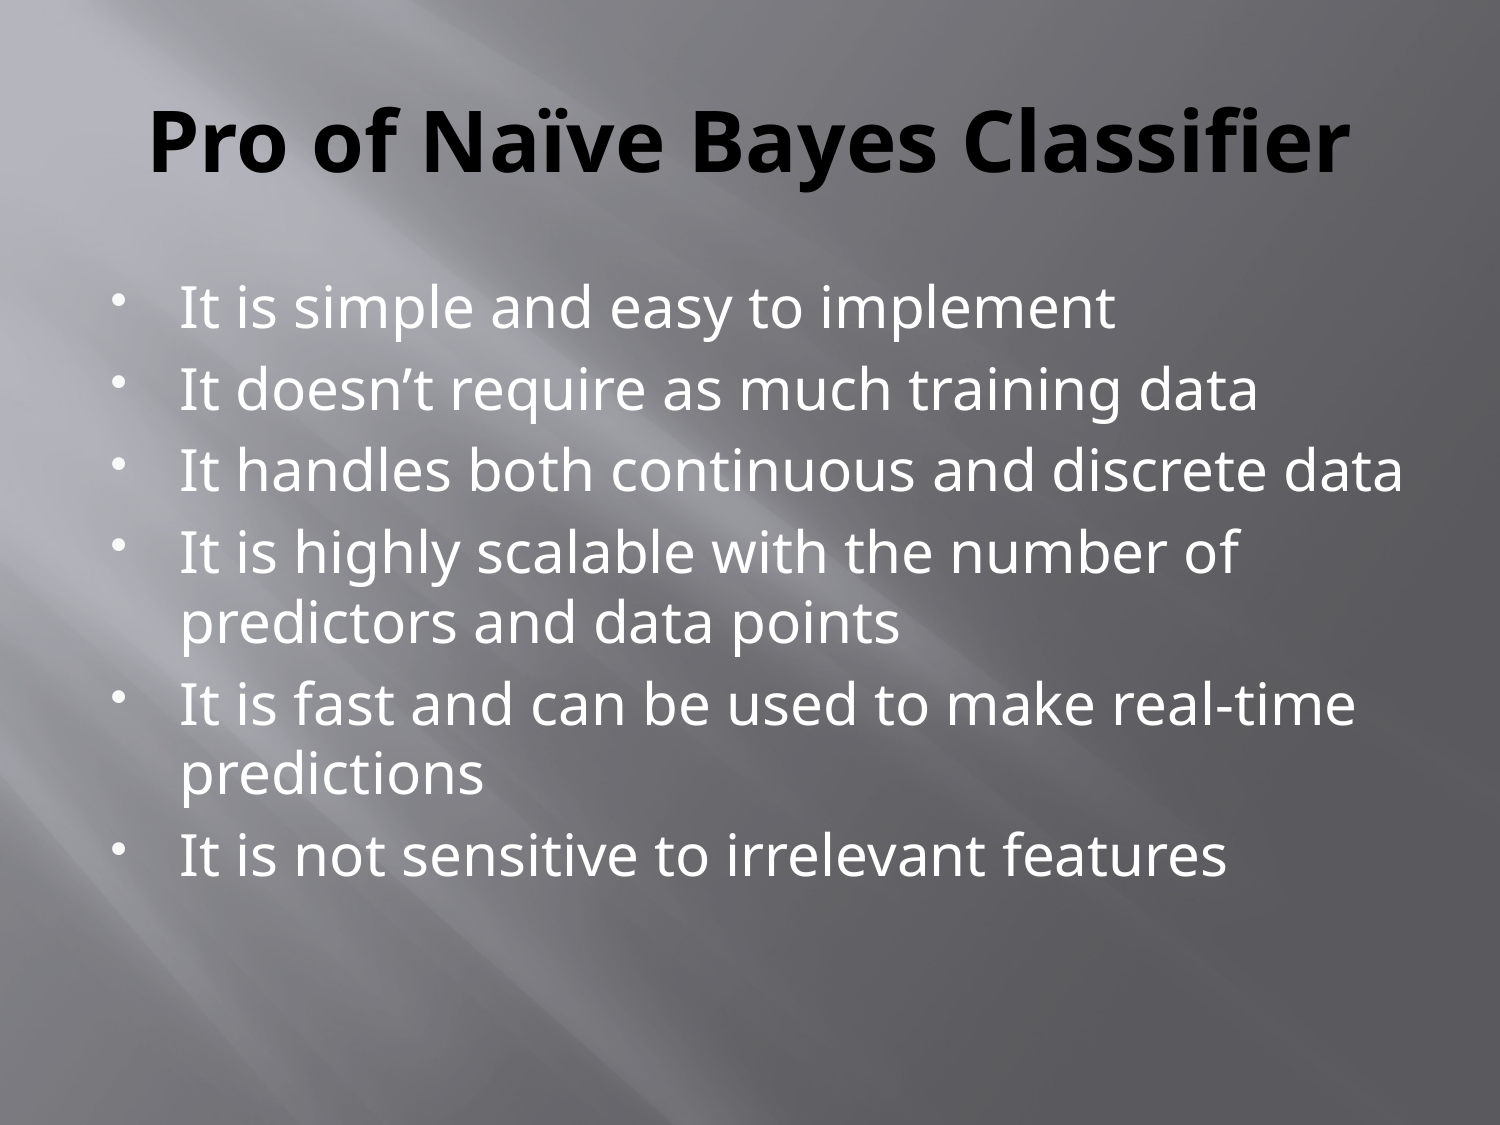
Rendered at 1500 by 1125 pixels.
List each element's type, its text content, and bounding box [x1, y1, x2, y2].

title Pro of Naïve Bayes Classifier [75, 45, 1425, 233]
list It is simple and easy to implement It doesn’t require as much training data It handles both continuous and discrete data It is highly scalable with the number of predictors and data points It is fast and can be used to make real-time predictions It is not sensitive to irrelevant features [75, 262, 1425, 1035]
